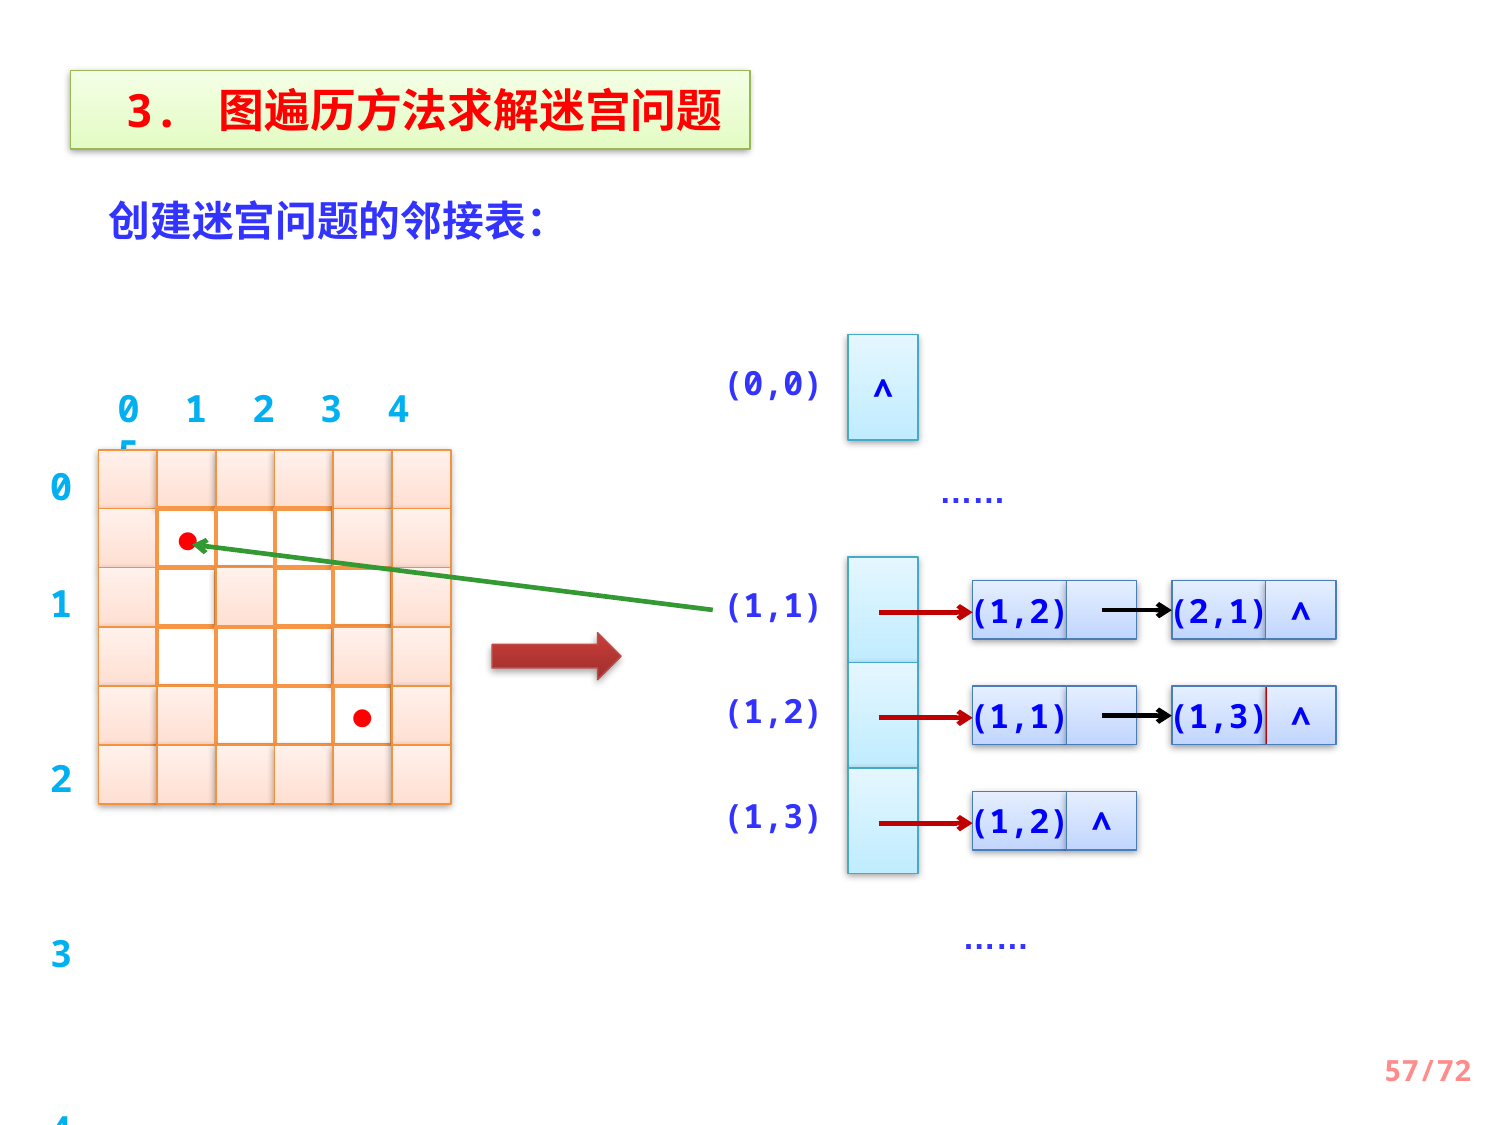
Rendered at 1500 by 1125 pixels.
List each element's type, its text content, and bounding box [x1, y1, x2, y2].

text_box 3. 图遍历方法求解迷宫问题 [70, 70, 751, 150]
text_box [34, 377, 474, 809]
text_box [191, 544, 713, 611]
slide_number 57/72 [1136, 1042, 1487, 1103]
text_box [491, 632, 622, 681]
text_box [714, 334, 1337, 965]
text_box 创建迷宫问题的邻接表： [93, 187, 598, 253]
